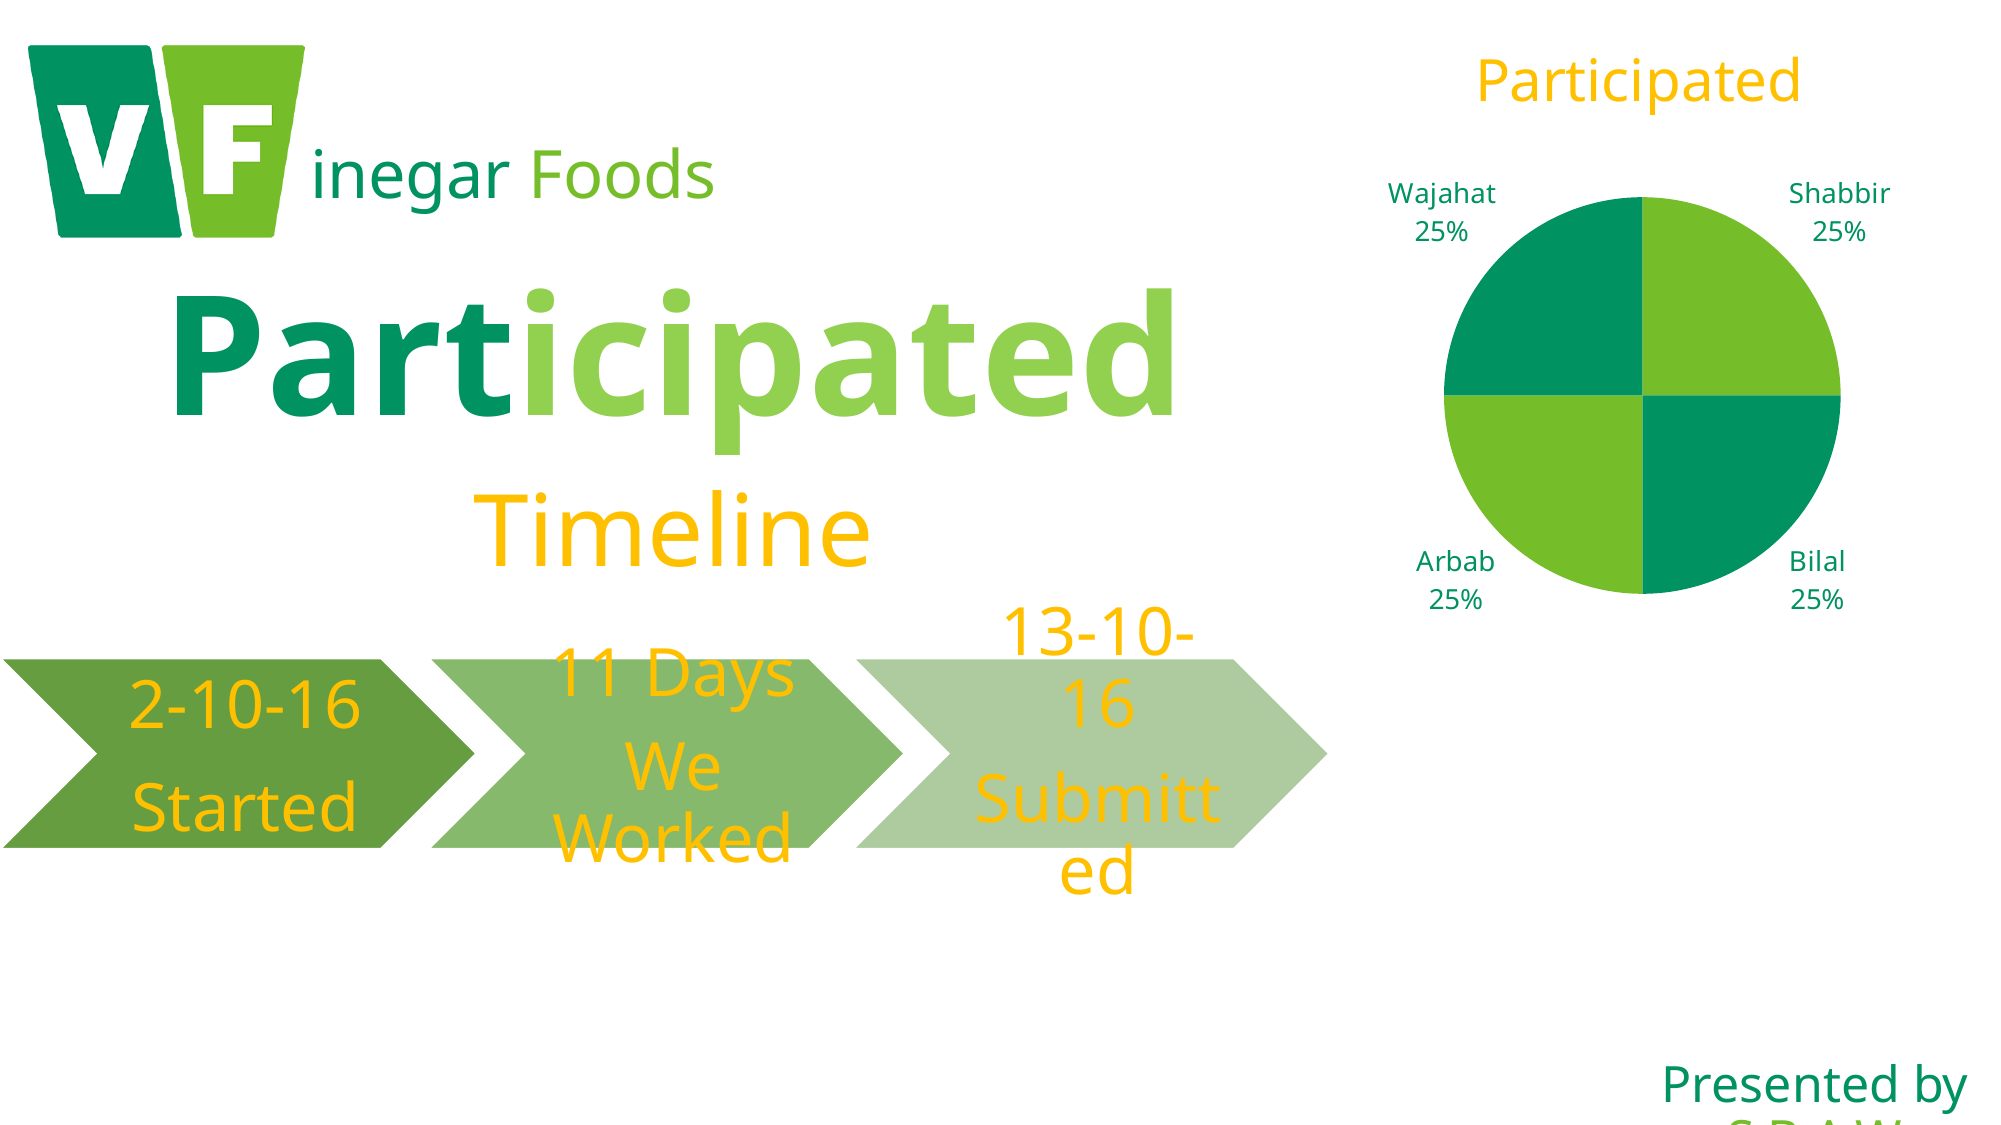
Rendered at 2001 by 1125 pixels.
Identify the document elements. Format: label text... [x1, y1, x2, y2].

chart [1278, 0, 2000, 656]
title Vinegar Foods [312, 70, 737, 221]
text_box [0, 592, 1334, 916]
picture [20, 40, 312, 242]
subtitle Presented by S.B.A.W [1629, 1052, 2000, 1125]
text_box Timeline [0, 458, 1278, 592]
text_box Participated [0, 241, 1278, 457]
